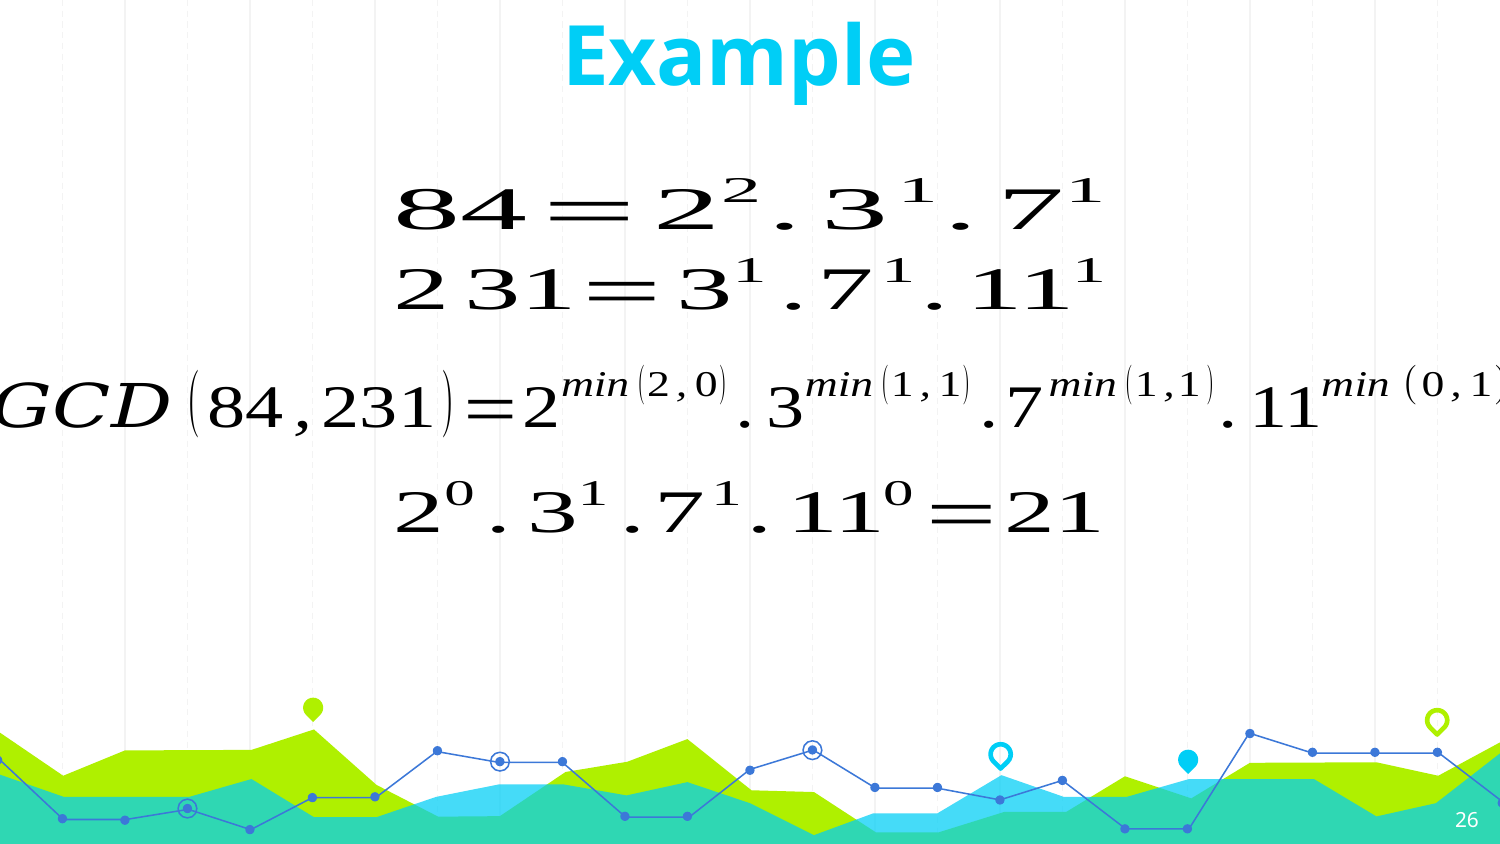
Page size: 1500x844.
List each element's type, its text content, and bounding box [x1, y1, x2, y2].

text_box Example [0, 0, 1500, 118]
slide_number 26 [1403, 791, 1494, 844]
